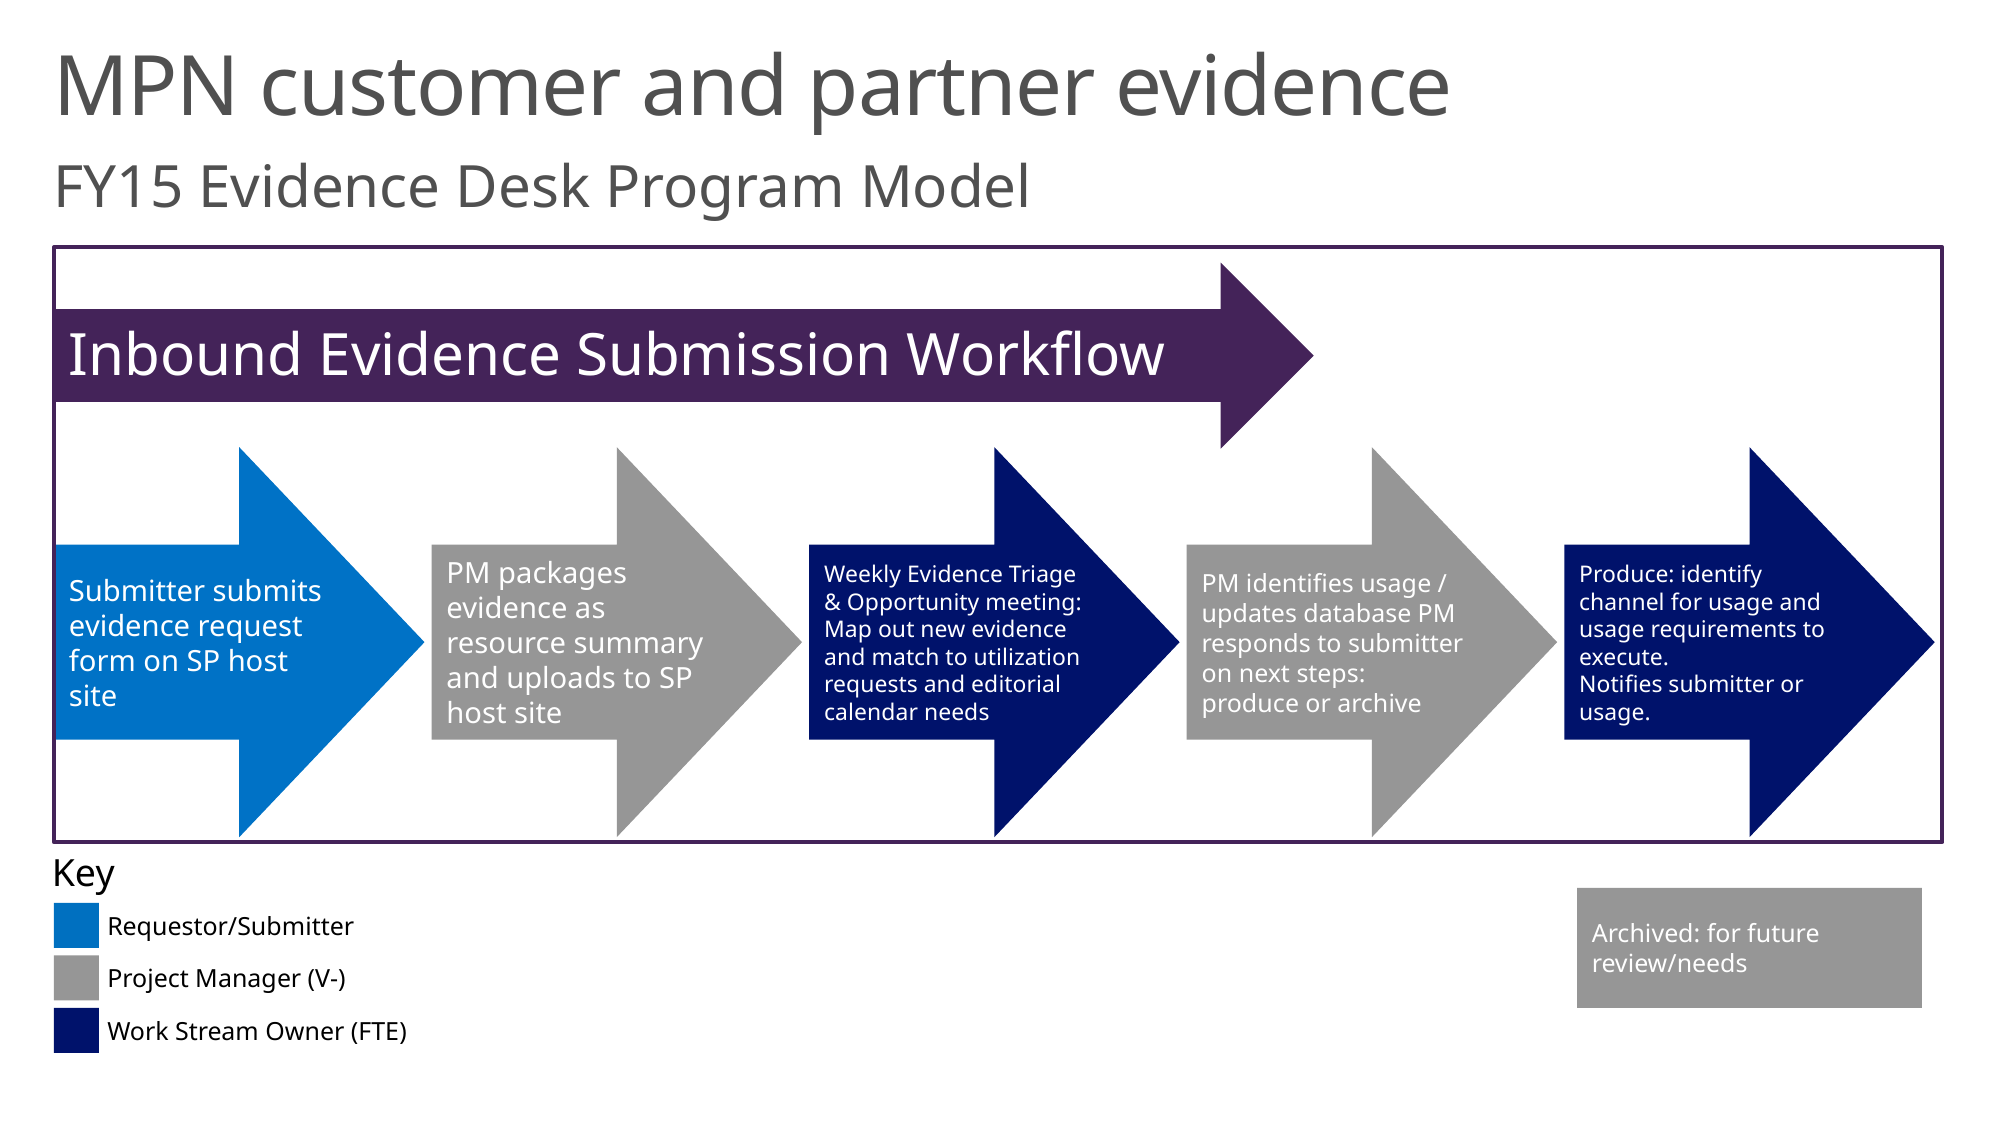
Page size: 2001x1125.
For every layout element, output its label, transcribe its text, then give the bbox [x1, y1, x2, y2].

text_box Archived: for future review/needs [1575, 886, 1924, 1010]
text_box [52, 1006, 101, 1055]
list FY15 Evidence Desk Program Model [38, 141, 1962, 225]
text_box [52, 953, 101, 1002]
text_box [52, 245, 1944, 844]
text_box Key [37, 842, 130, 902]
text_box Produce: identify channel for usage and usage requirements to execute. Notifies submitter or usage. [1562, 445, 1937, 840]
title MPN customer and partner evidence [38, 35, 1962, 141]
text_box Work Stream Owner (FTE) [107, 1007, 483, 1053]
text_box Requestor/Submitter [107, 902, 483, 948]
text_box Project Manager (V-) [107, 955, 483, 1001]
text_box [52, 902, 101, 950]
